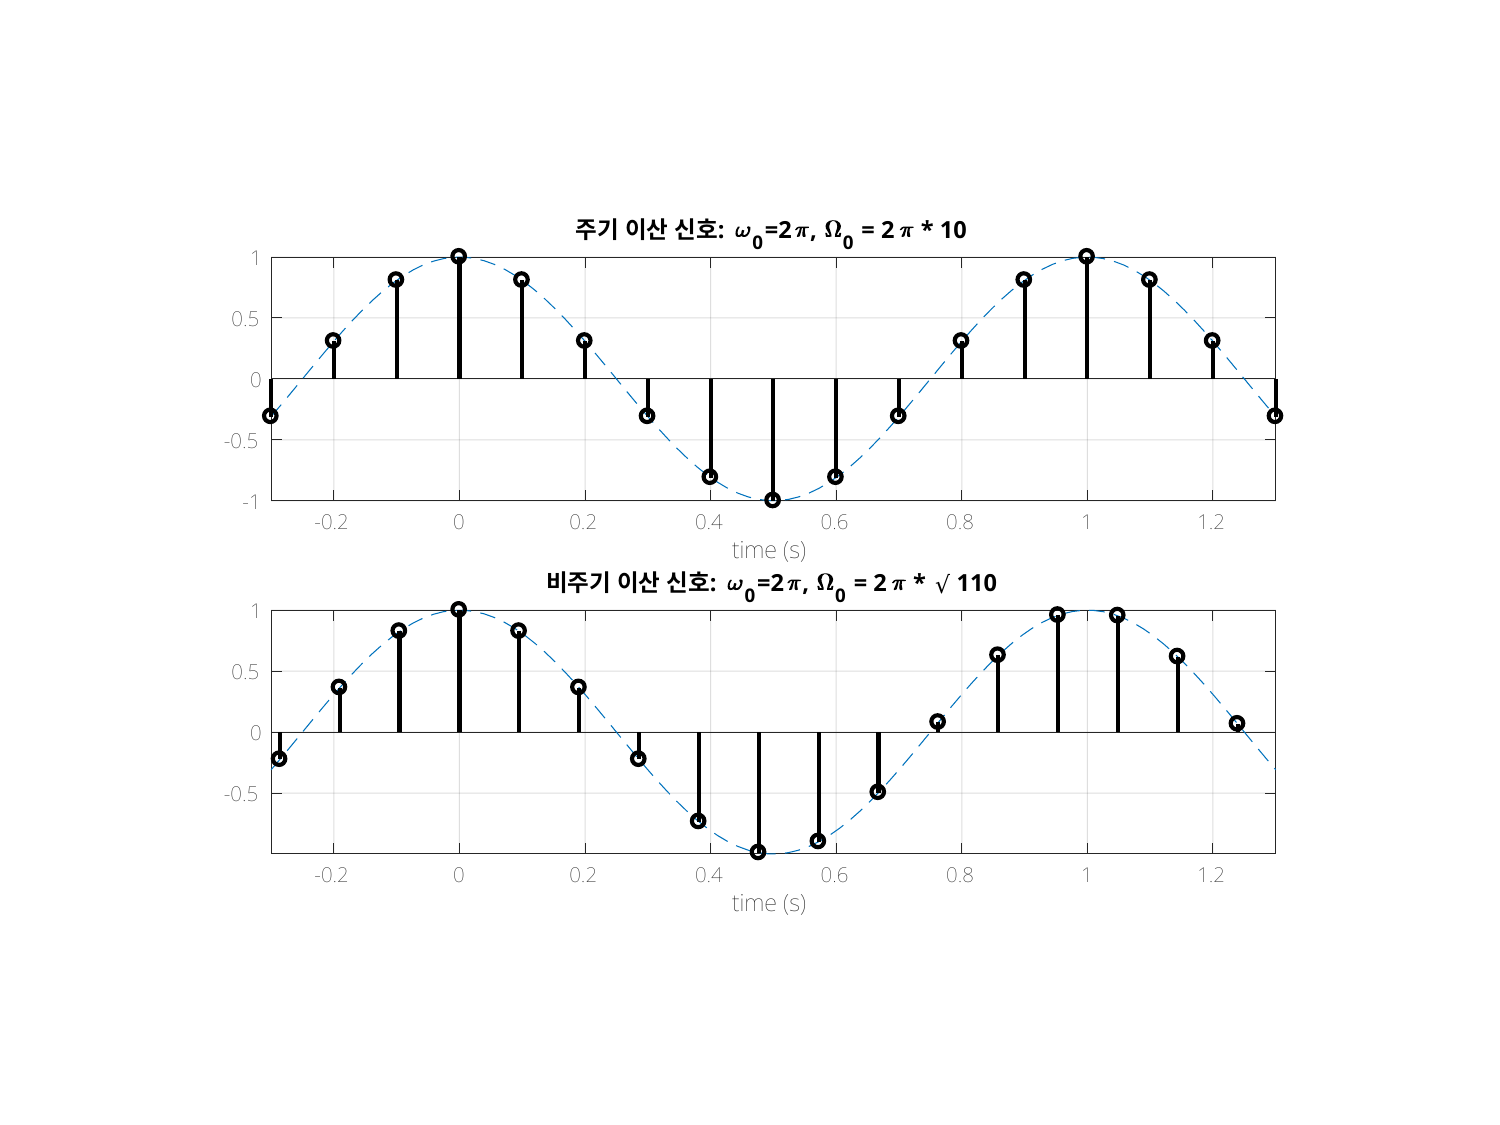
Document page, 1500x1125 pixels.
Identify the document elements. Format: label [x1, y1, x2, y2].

picture [102, 189, 1398, 936]
